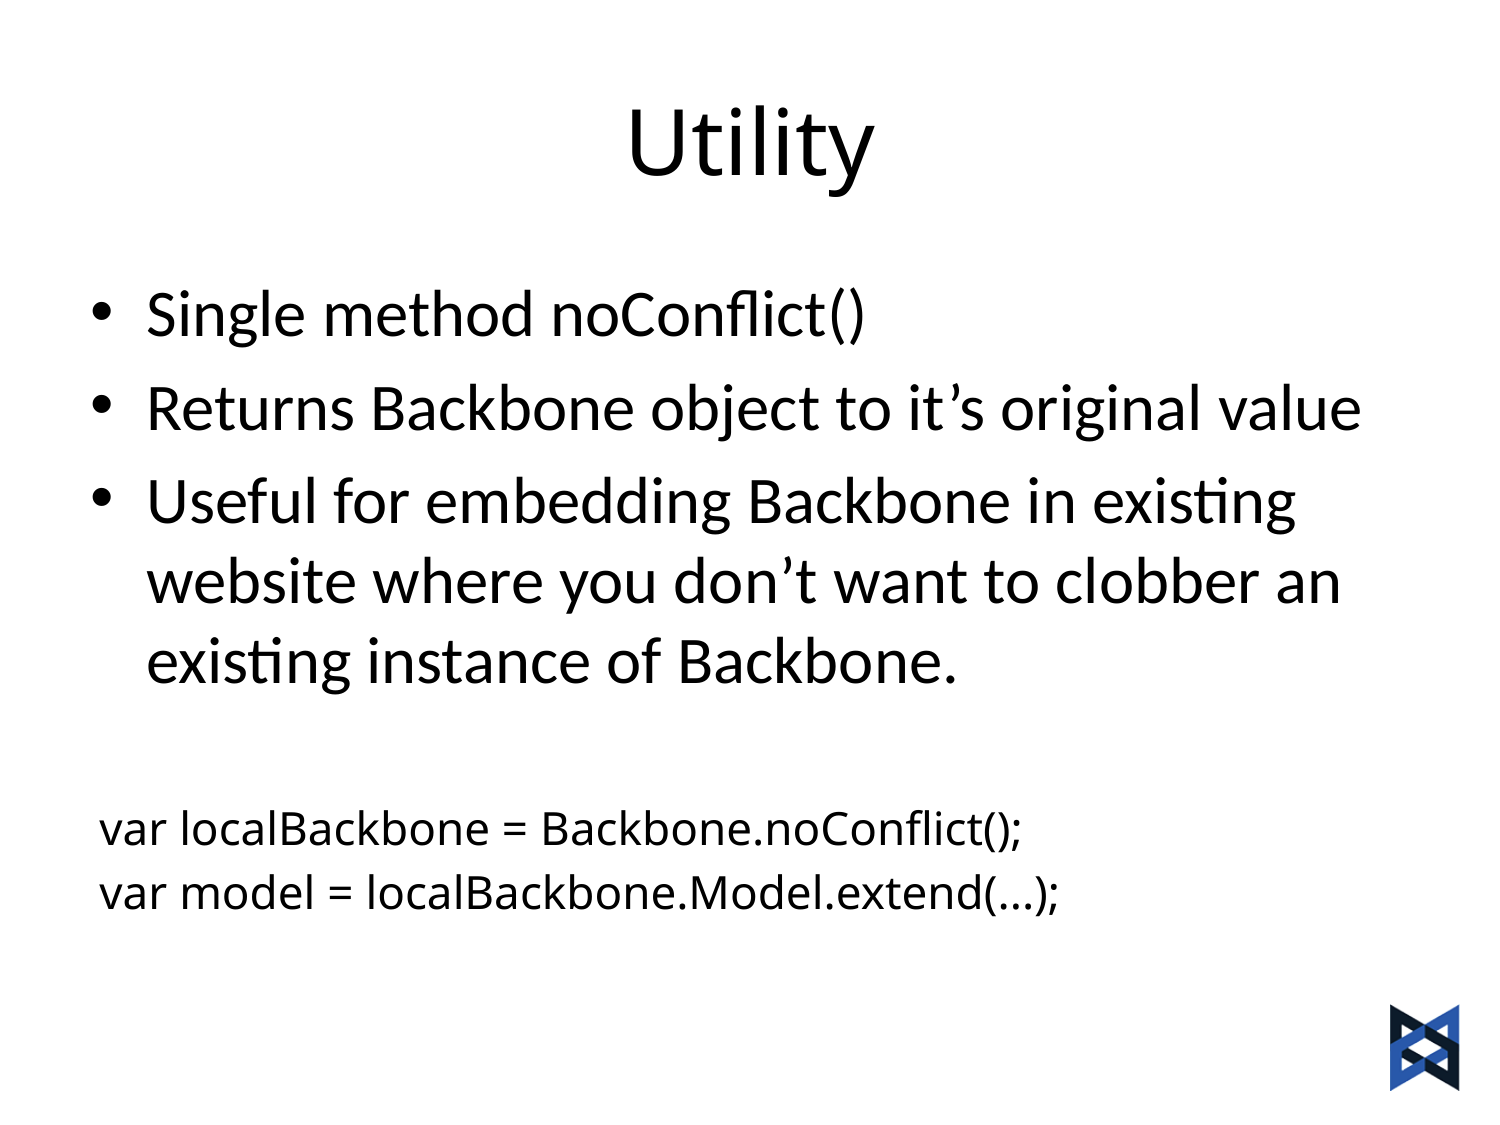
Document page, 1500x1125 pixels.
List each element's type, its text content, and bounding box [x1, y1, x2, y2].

picture [1390, 1004, 1460, 1091]
list Single method noConflict() Returns Backbone object to it’s original value Useful for embedding Backbone in existing website where you don’t want to clobber an existing instance of Backbone. var localBackbone = Backbone.noConflict(); var model = localBackbone.Model.extend(...); [75, 262, 1425, 1005]
title Utility [75, 45, 1425, 233]
